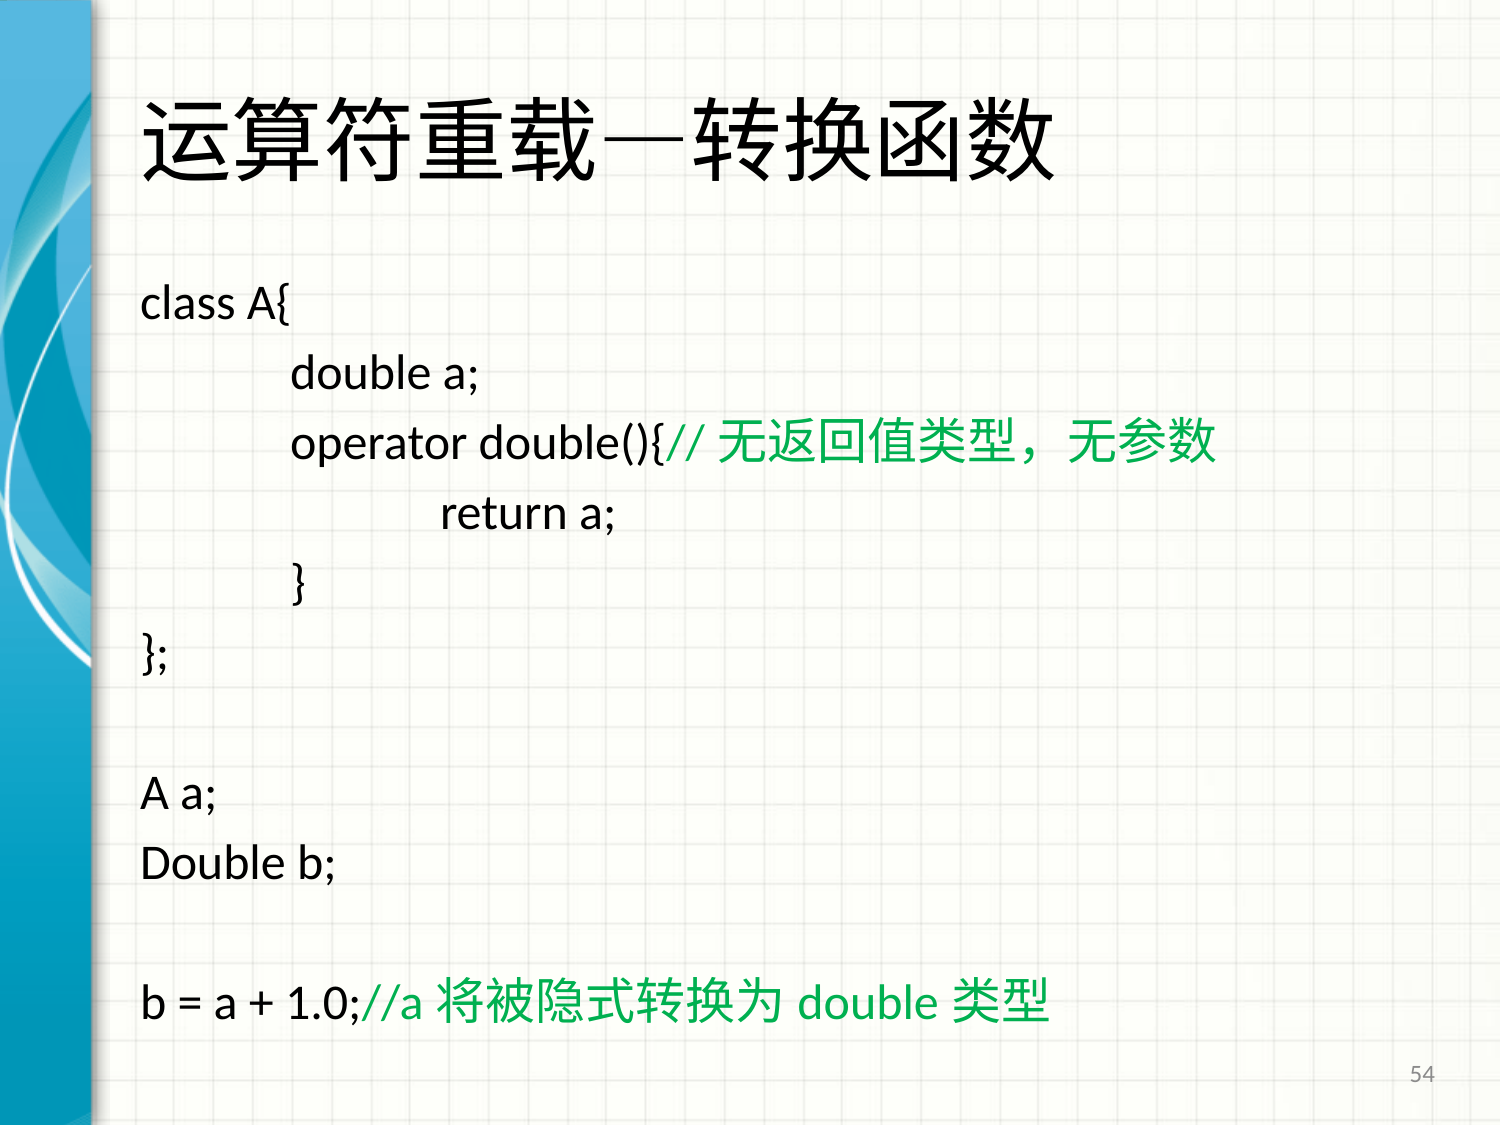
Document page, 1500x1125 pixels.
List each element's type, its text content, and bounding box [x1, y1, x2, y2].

title 运算符重载—转换函数 [125, 44, 1450, 232]
slide_number 54 [1100, 1042, 1450, 1103]
list class A{ double a; operator double(){//无返回值类型，无参数 return a; } }; A a; Double b; b = a + 1.0;//a将被隐式转换为double类型 [125, 261, 1450, 967]
picture [0, 0, 1500, 1125]
